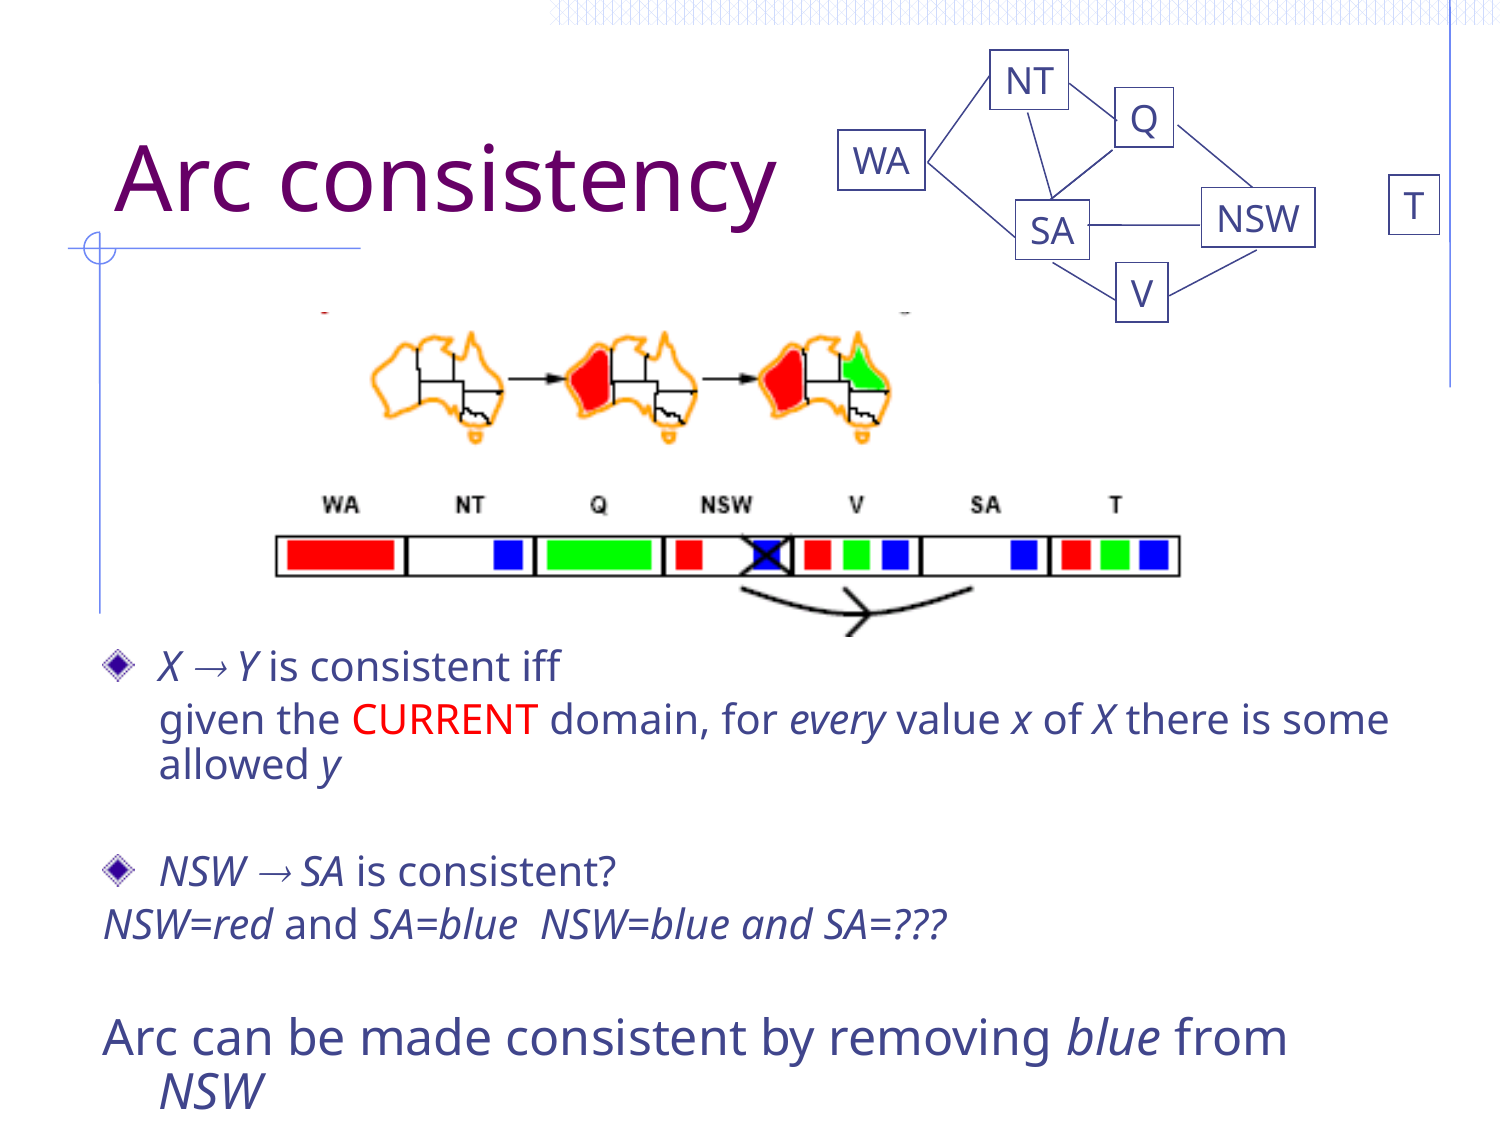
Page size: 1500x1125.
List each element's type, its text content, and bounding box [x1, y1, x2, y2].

title Arc consistency [99, 50, 835, 238]
list X  Y is consistent iff given the CURRENT domain, for every value x of X there is some allowed y NSW  SA is consistent? NSW=red and SA=blue NSW=blue and SA=??? Arc can be made consistent by removing blue from NSW [87, 638, 1413, 1063]
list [208, 312, 1242, 638]
picture [102, 854, 135, 887]
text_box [837, 49, 1442, 325]
picture [102, 649, 135, 682]
